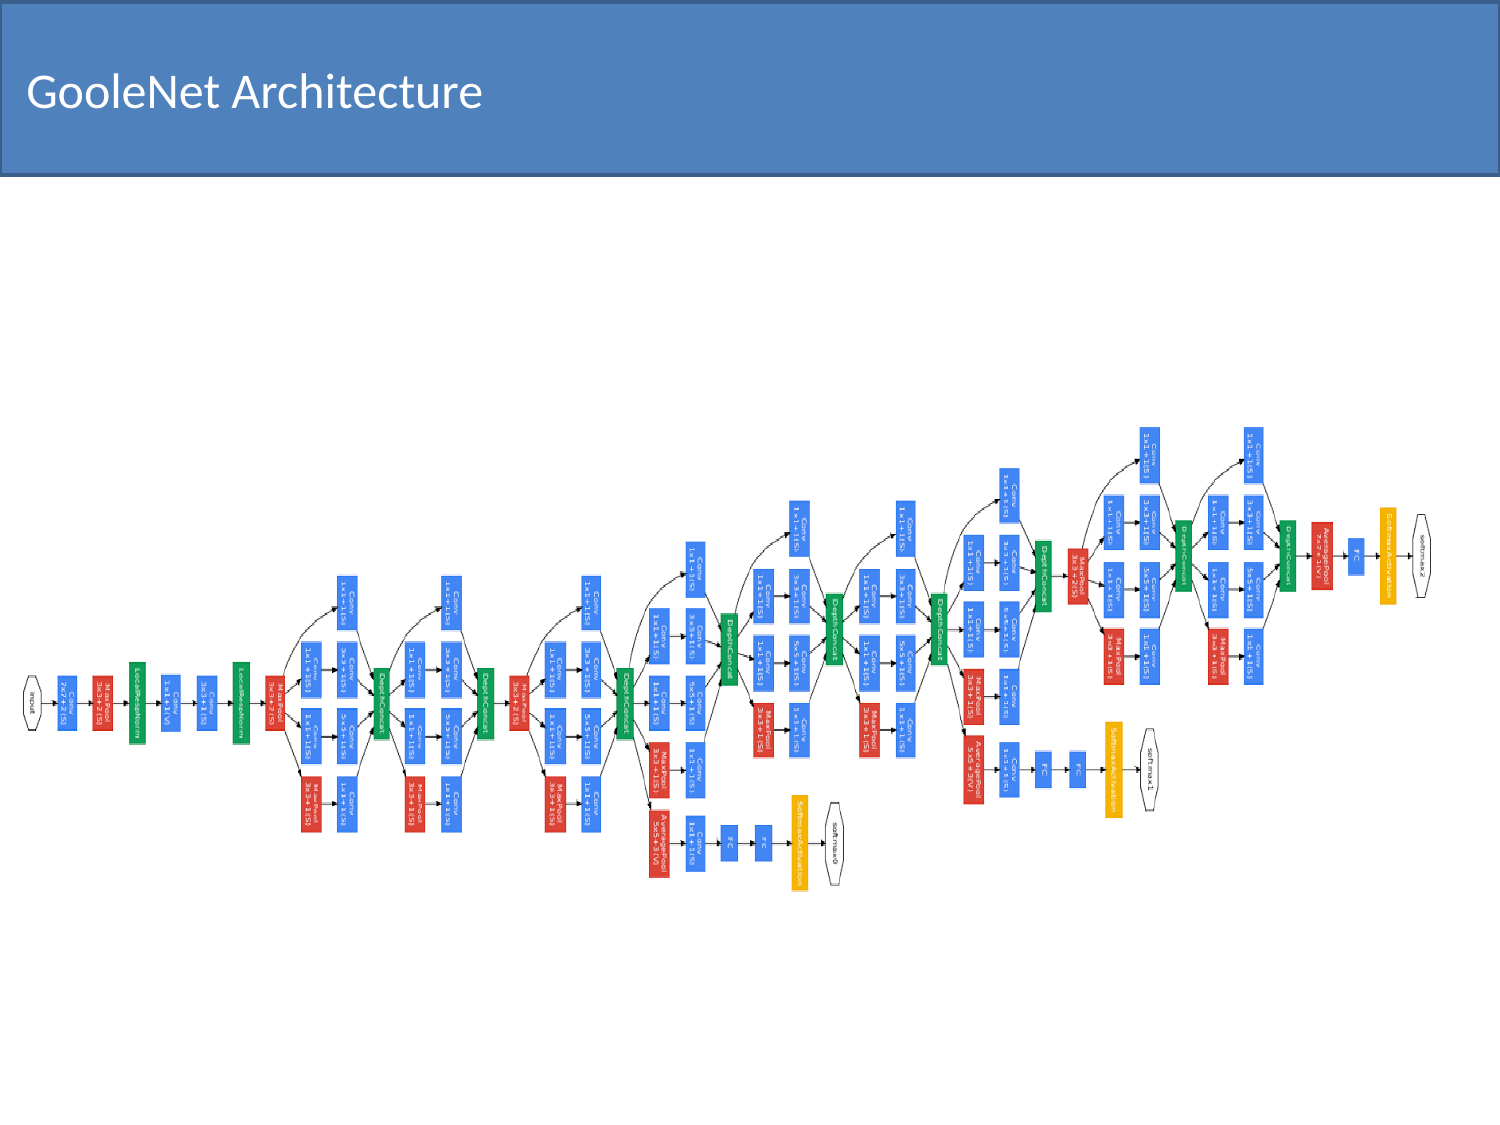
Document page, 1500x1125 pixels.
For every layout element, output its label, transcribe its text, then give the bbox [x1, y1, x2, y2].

title GooleNet Architecture [0, 0, 1500, 177]
picture [0, 341, 1500, 1001]
